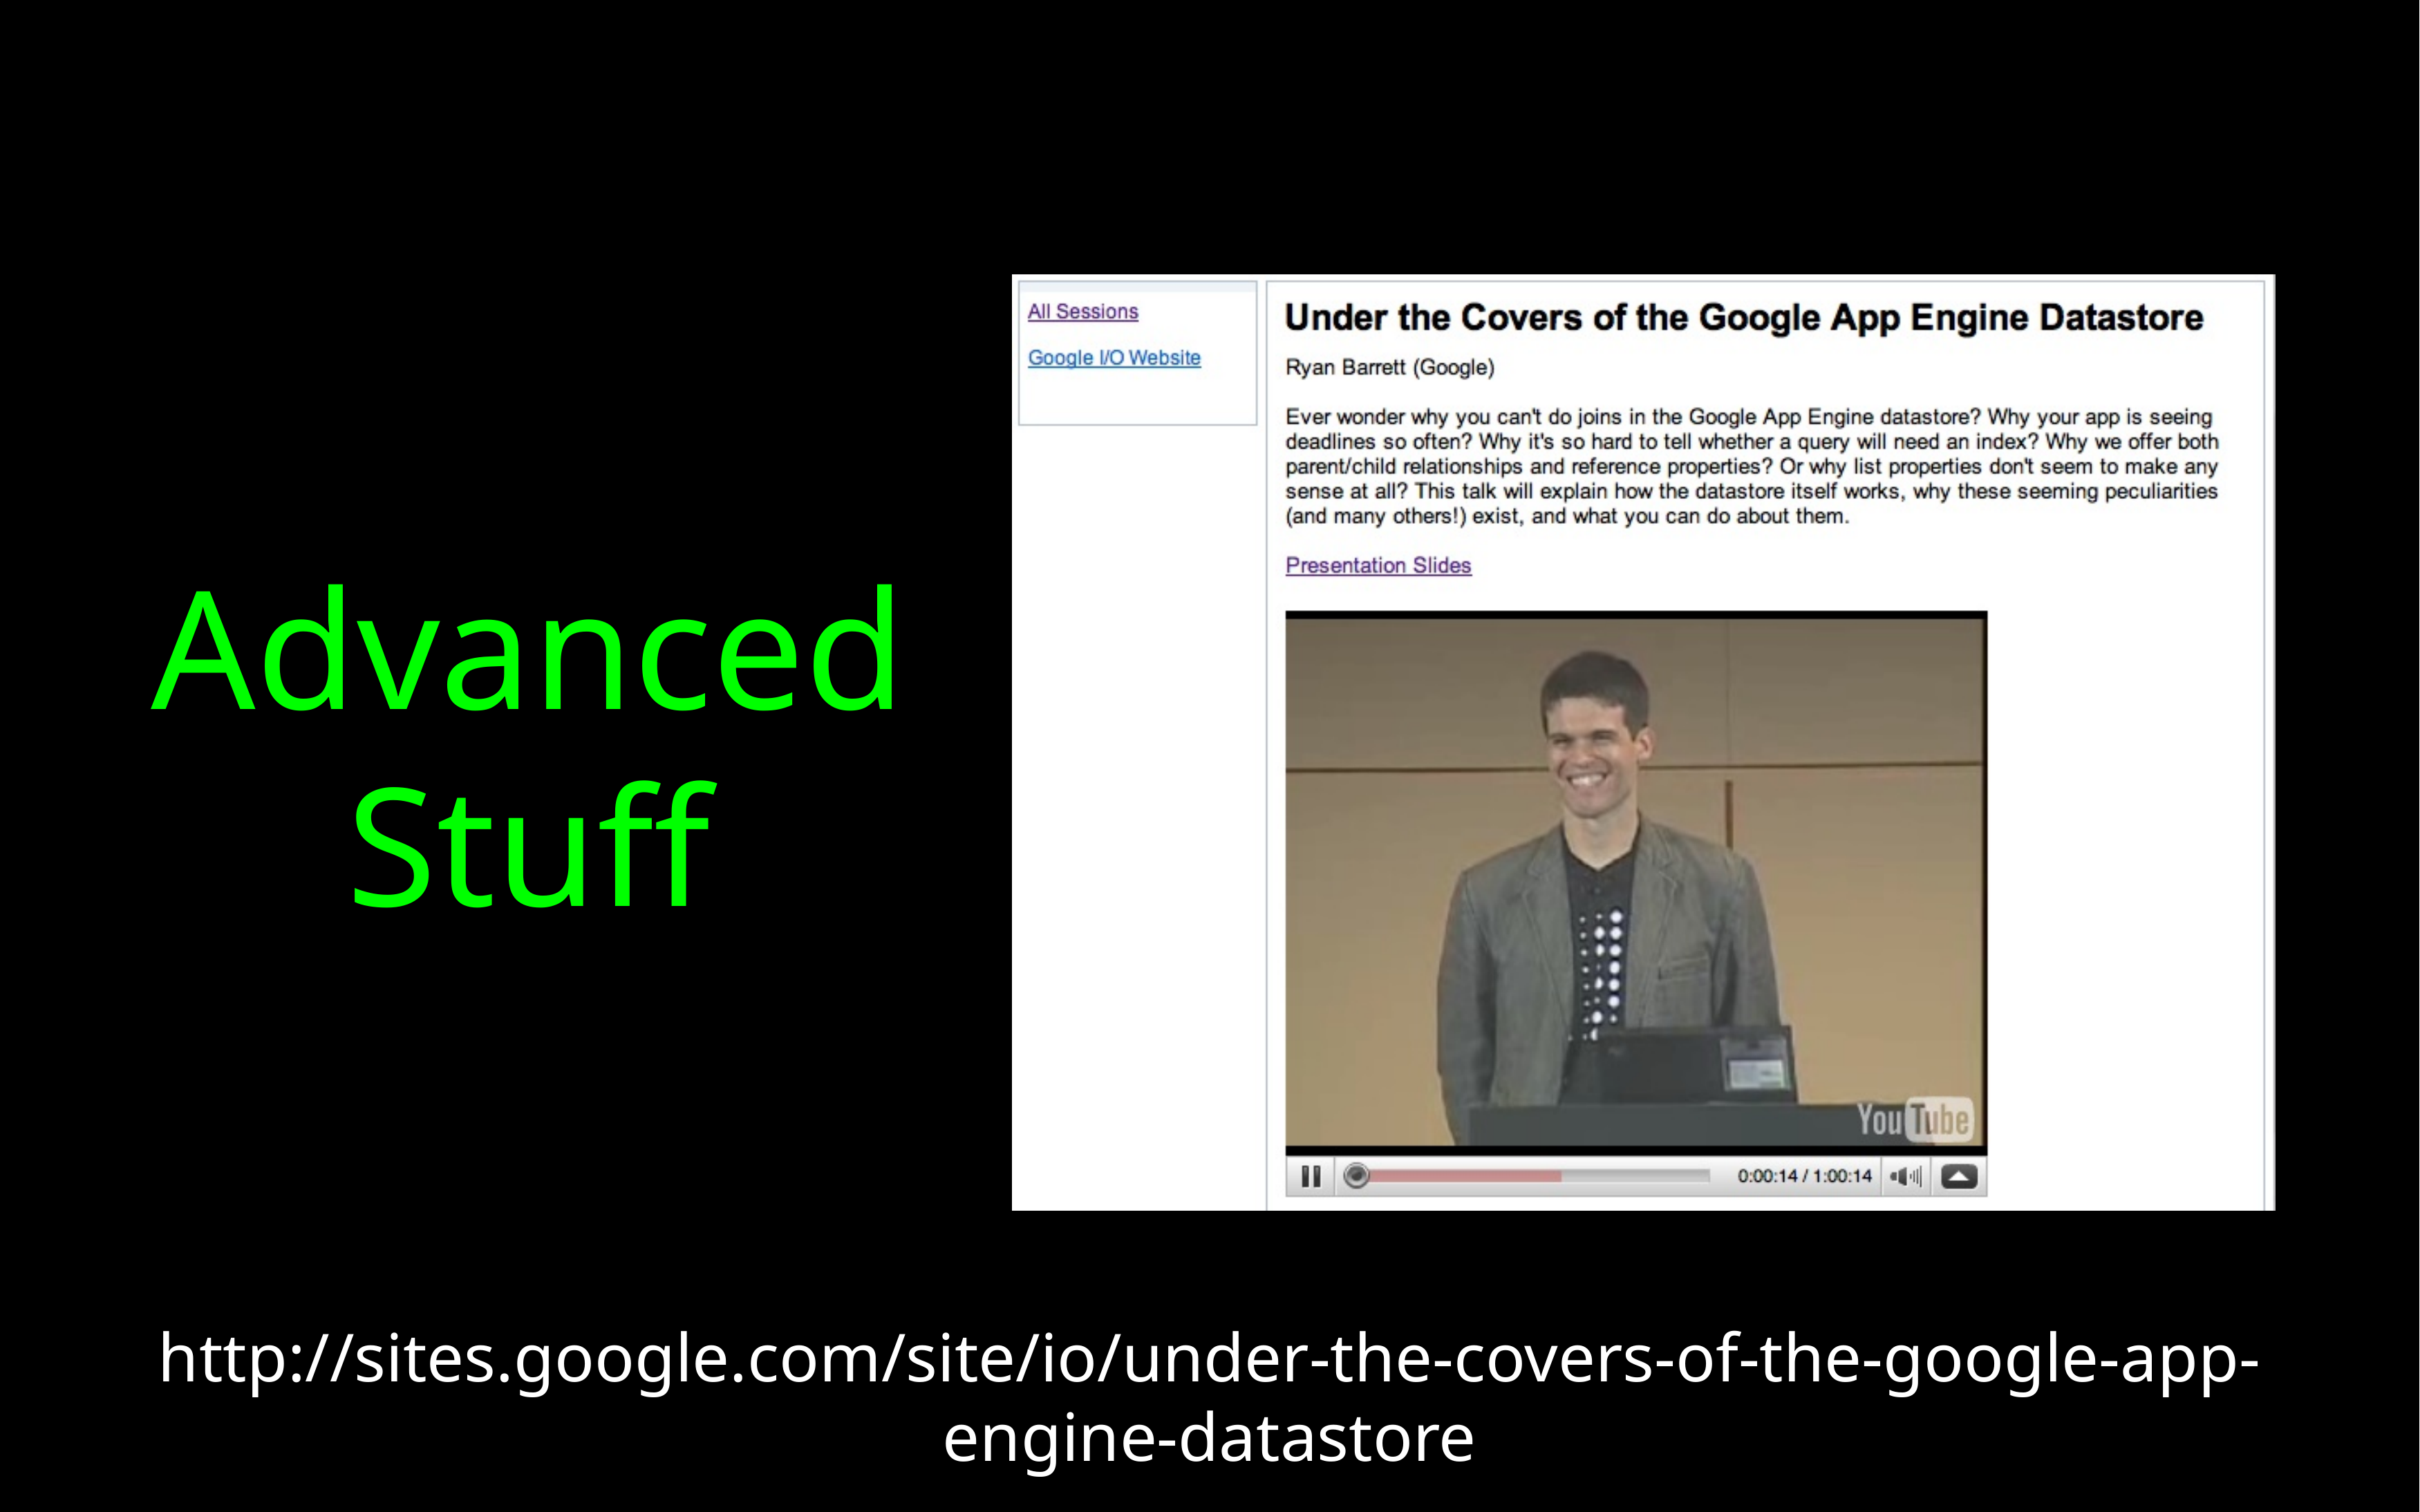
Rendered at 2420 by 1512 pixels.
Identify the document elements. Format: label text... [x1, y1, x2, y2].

text_box http://sites.google.com/site/io/under-the-covers-of-the-google-app-engine-datastore [71, 1351, 2349, 1439]
picture [1012, 274, 2276, 1211]
title Advanced Stuff [136, 553, 921, 932]
